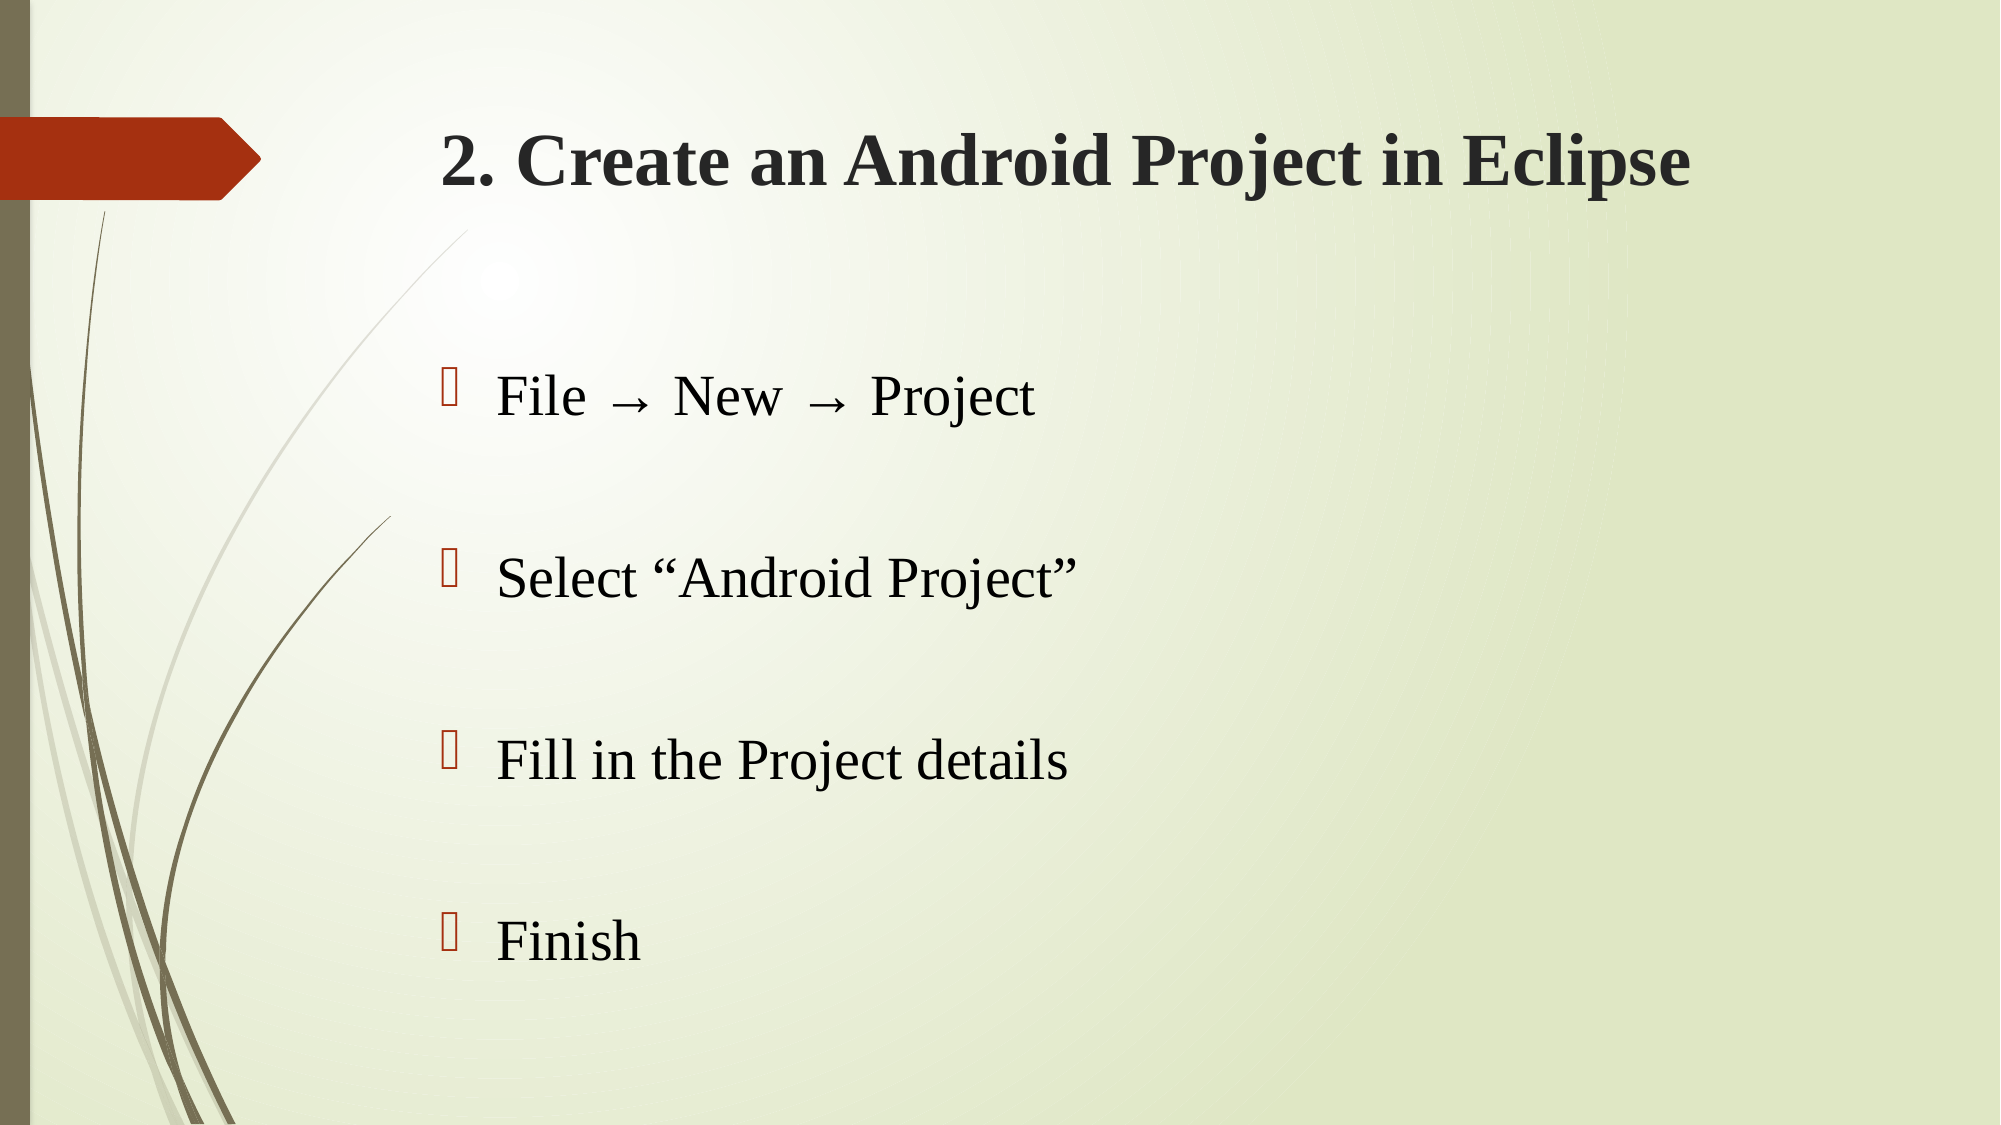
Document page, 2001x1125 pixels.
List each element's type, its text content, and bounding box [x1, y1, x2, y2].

list File → New → Project Select “Android Project” Fill in the Project details Finish [424, 350, 1888, 970]
title 2. Create an Android Project in Eclipse [425, 102, 1888, 313]
